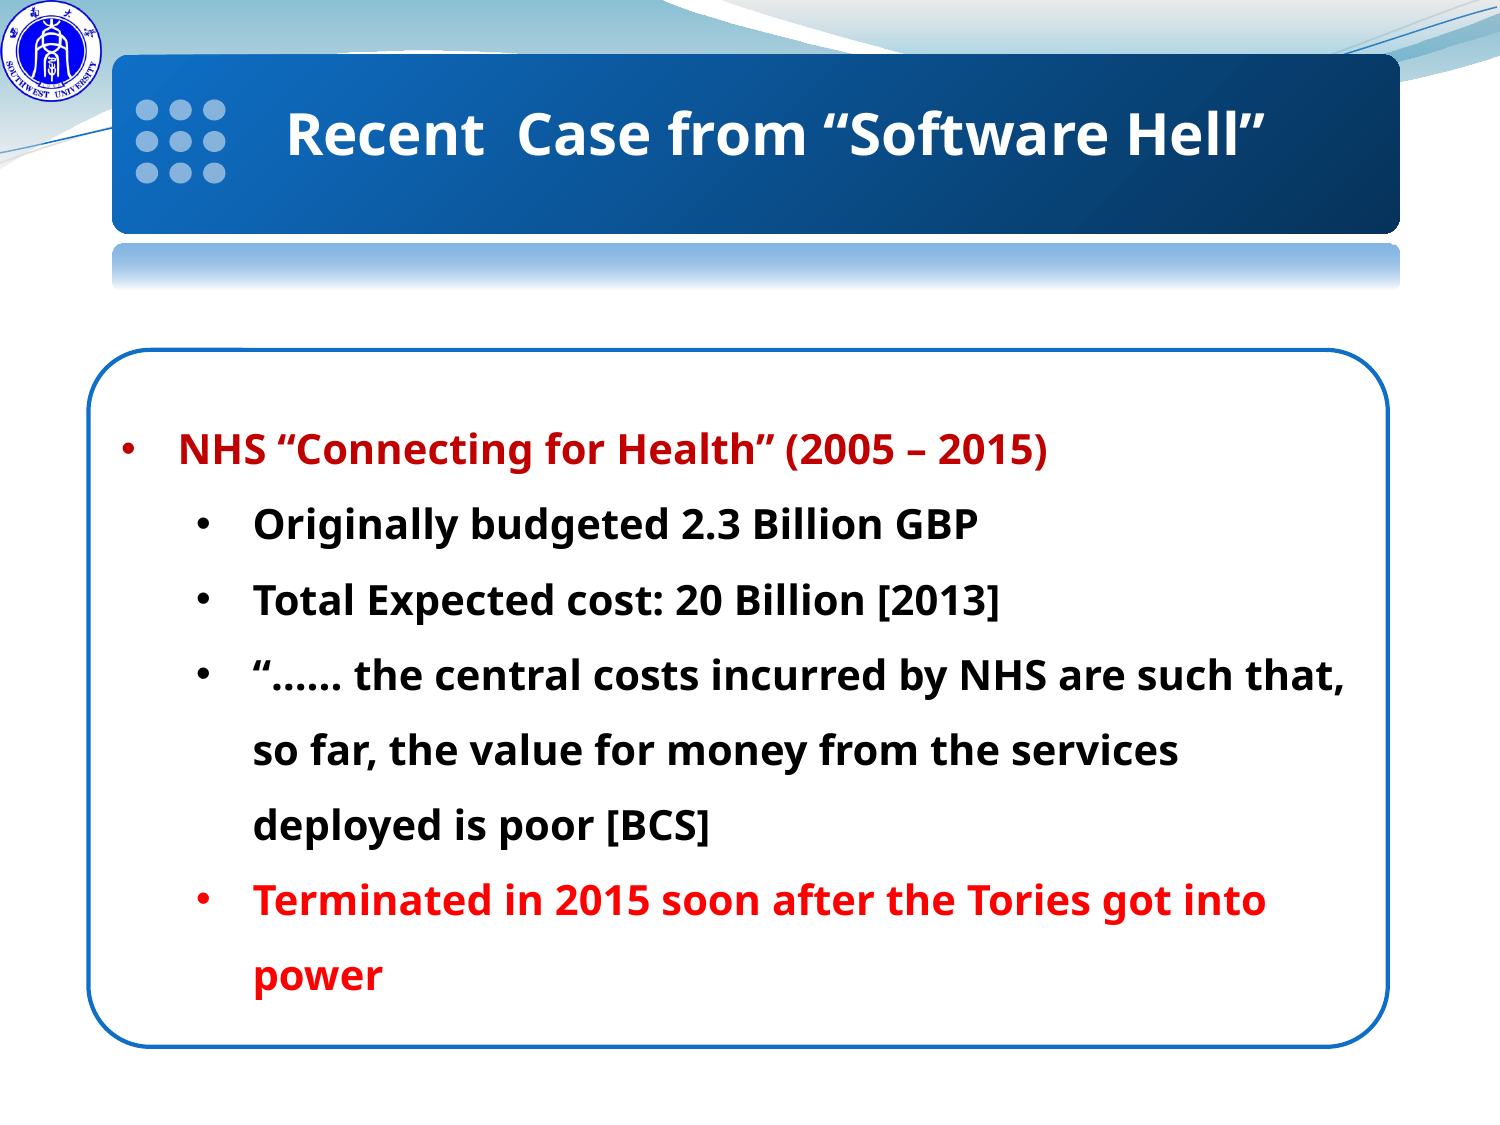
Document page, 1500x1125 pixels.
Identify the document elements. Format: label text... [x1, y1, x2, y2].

text_box Recent Case from “Software Hell” [181, 90, 1400, 175]
text_box NHS “Connecting for Health” (2005 – 2015) Originally budgeted 2.3 Billion GBP Total Expected cost: 20 Billion [2013] “…... the central costs incurred by NHS are such that, so far, the value for money from the services deployed is poor [BCS] Terminated in 2015 soon after the Tories got into power [86, 347, 1390, 1049]
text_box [135, 99, 226, 184]
picture [0, 0, 102, 102]
text_box [112, 54, 1400, 234]
text_box [112, 243, 1400, 291]
